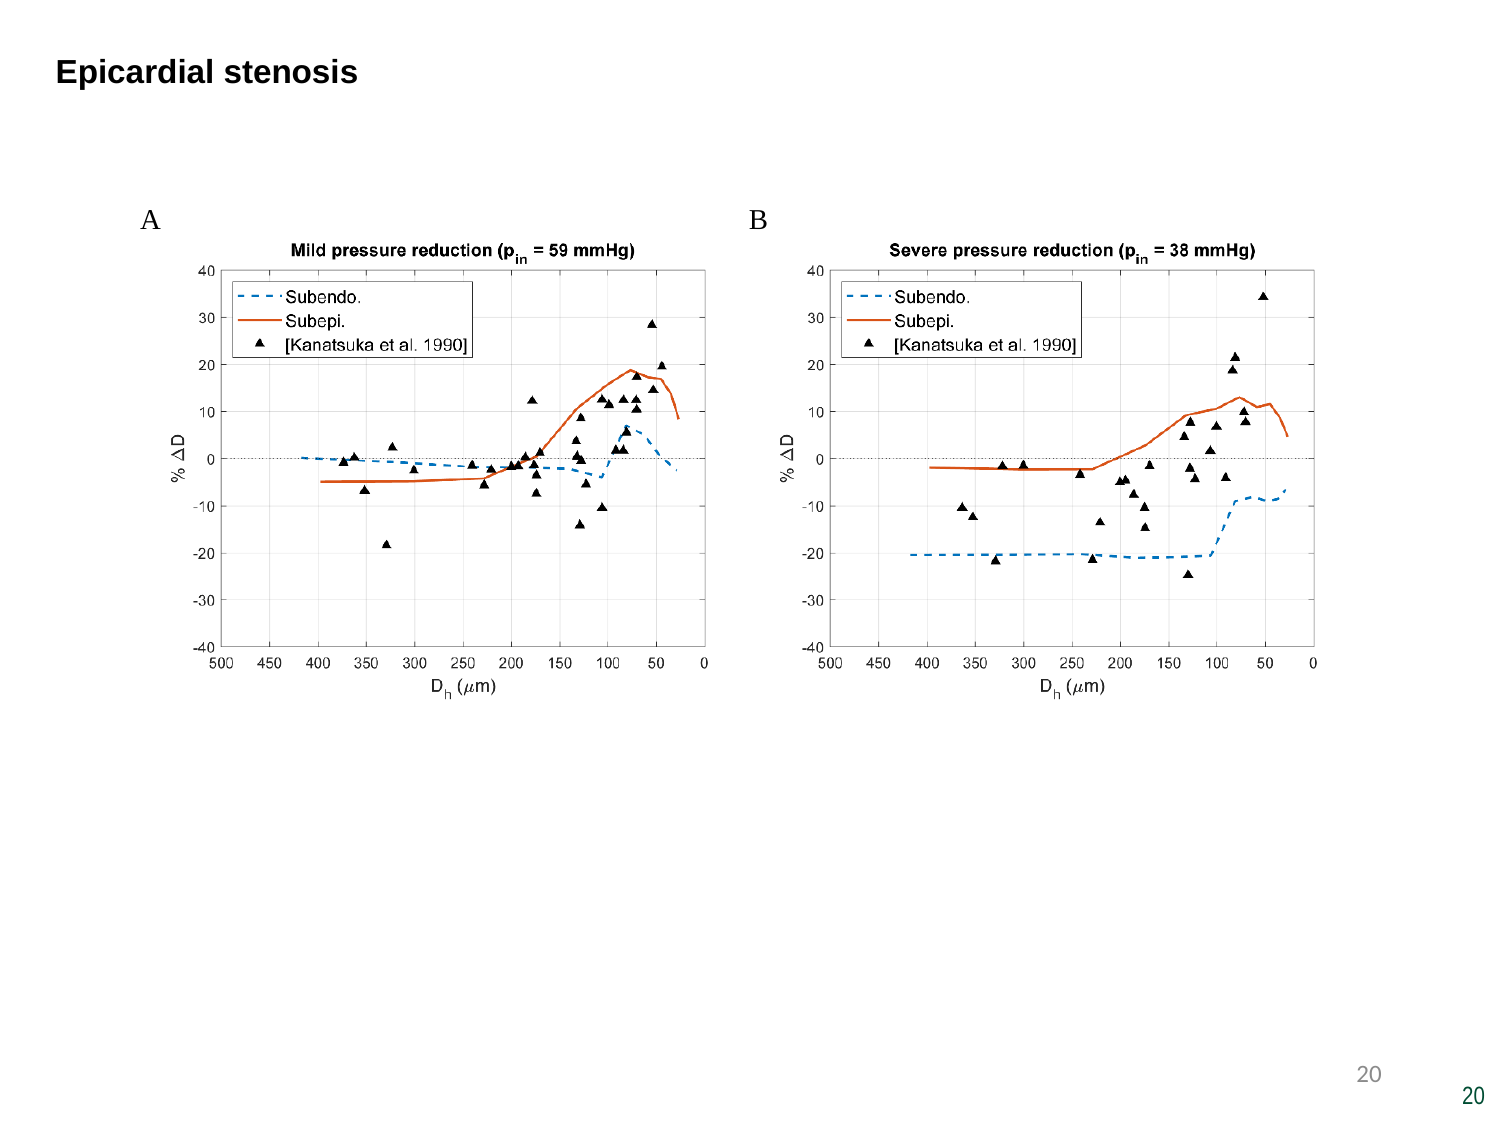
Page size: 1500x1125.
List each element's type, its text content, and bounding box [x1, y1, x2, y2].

picture [125, 202, 1375, 761]
title Epicardial stenosis [40, 17, 1444, 125]
slide_number 20 [1059, 1042, 1397, 1103]
text_box 20 [1149, 1065, 1500, 1125]
